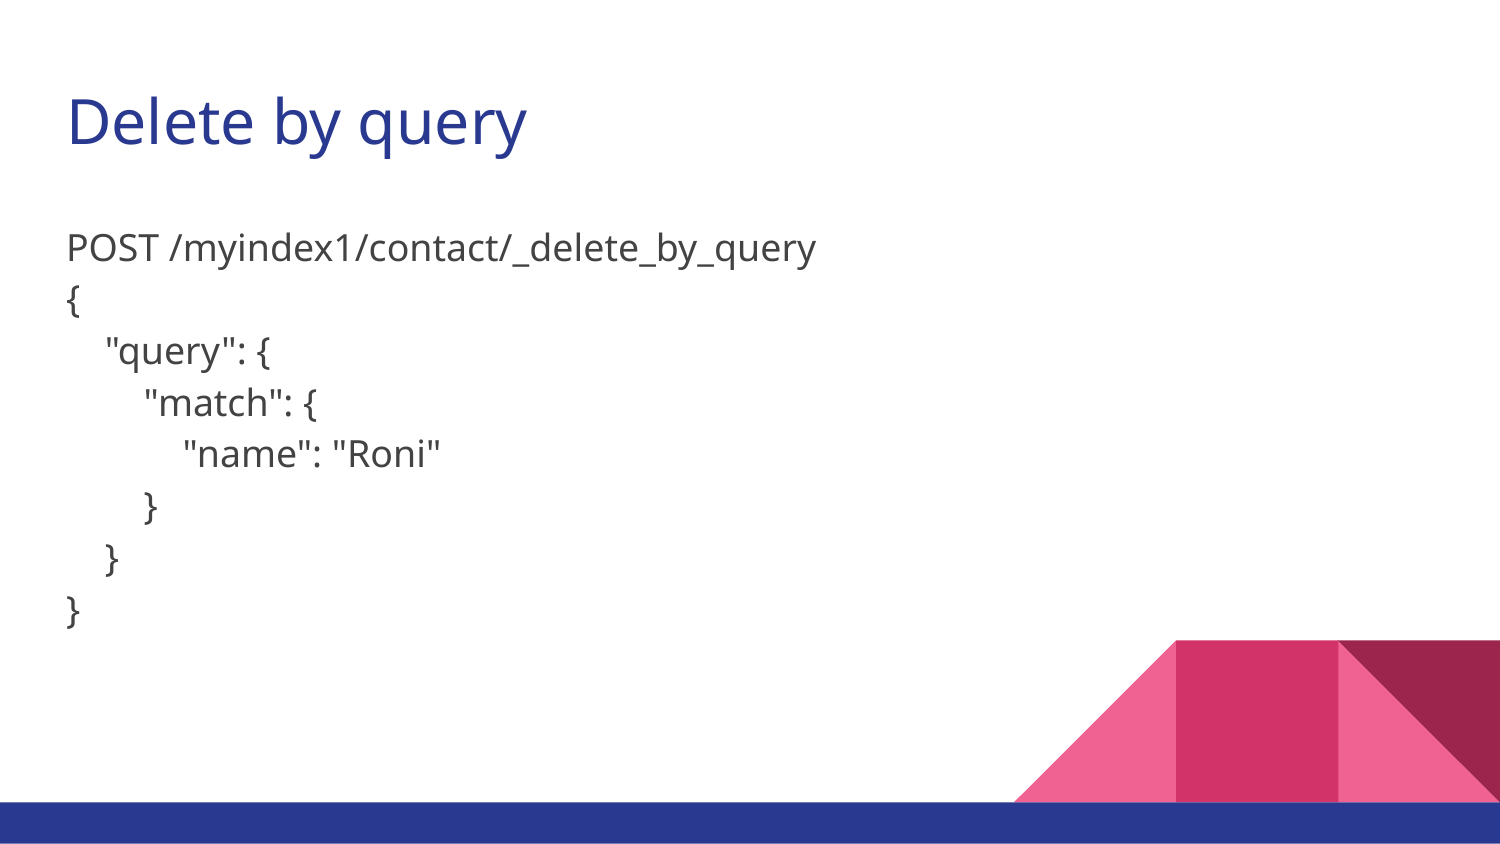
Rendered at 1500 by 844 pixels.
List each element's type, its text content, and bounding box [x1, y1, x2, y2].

title Delete by query [51, 67, 1449, 167]
list POST /myindex1/contact/_delete_by_query { "query": { "match": { "name": "Roni" } } } [51, 201, 1449, 750]
